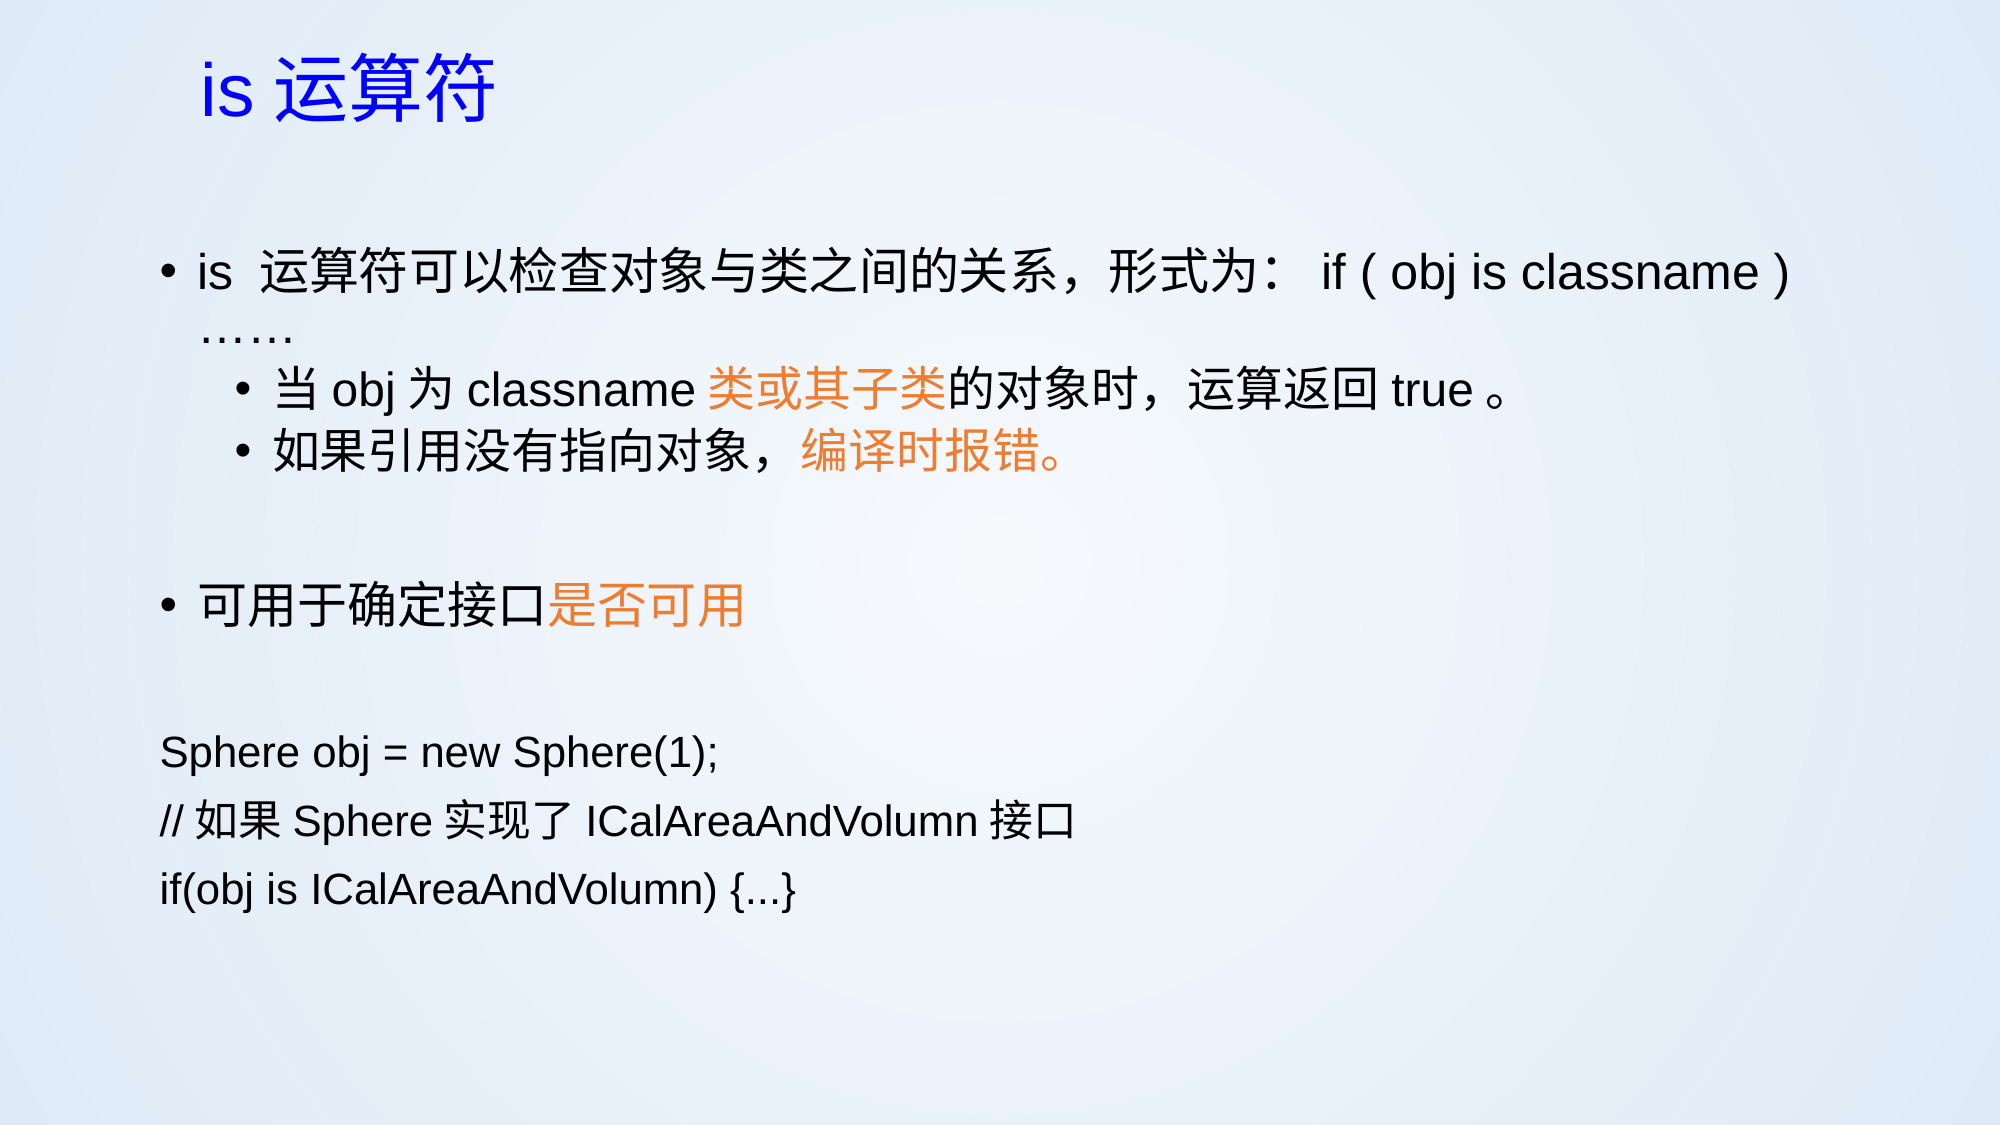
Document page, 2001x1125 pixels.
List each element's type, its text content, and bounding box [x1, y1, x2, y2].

title is运算符 [185, 16, 1536, 168]
list is 运算符可以检查对象与类之间的关系，形式为：if ( obj is classname )…… 当obj为classname类或其子类的对象时，运算返回true。 如果引用没有指向对象，编译时报错。 可用于确定接口是否可用 Sphere obj = new Sphere(1); //如果Sphere实现了ICalAreaAndVolumn接口 if(obj is ICalAreaAndVolumn) {...} [144, 238, 1897, 939]
